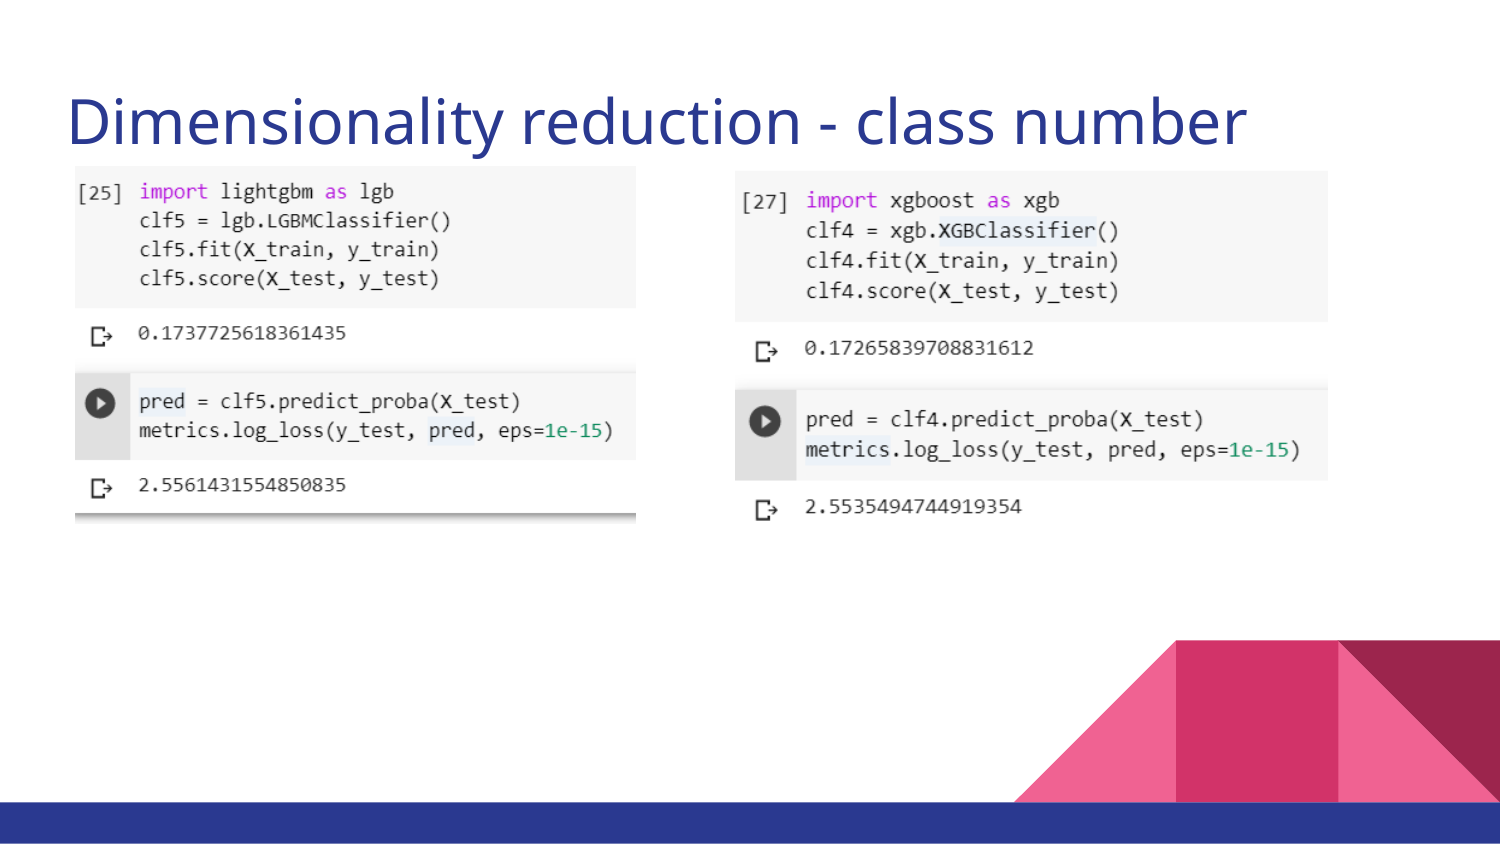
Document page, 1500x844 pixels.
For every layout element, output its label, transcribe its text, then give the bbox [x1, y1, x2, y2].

picture [75, 166, 636, 524]
title Dimensionality reduction - class number [51, 67, 1449, 167]
picture [735, 166, 1328, 531]
